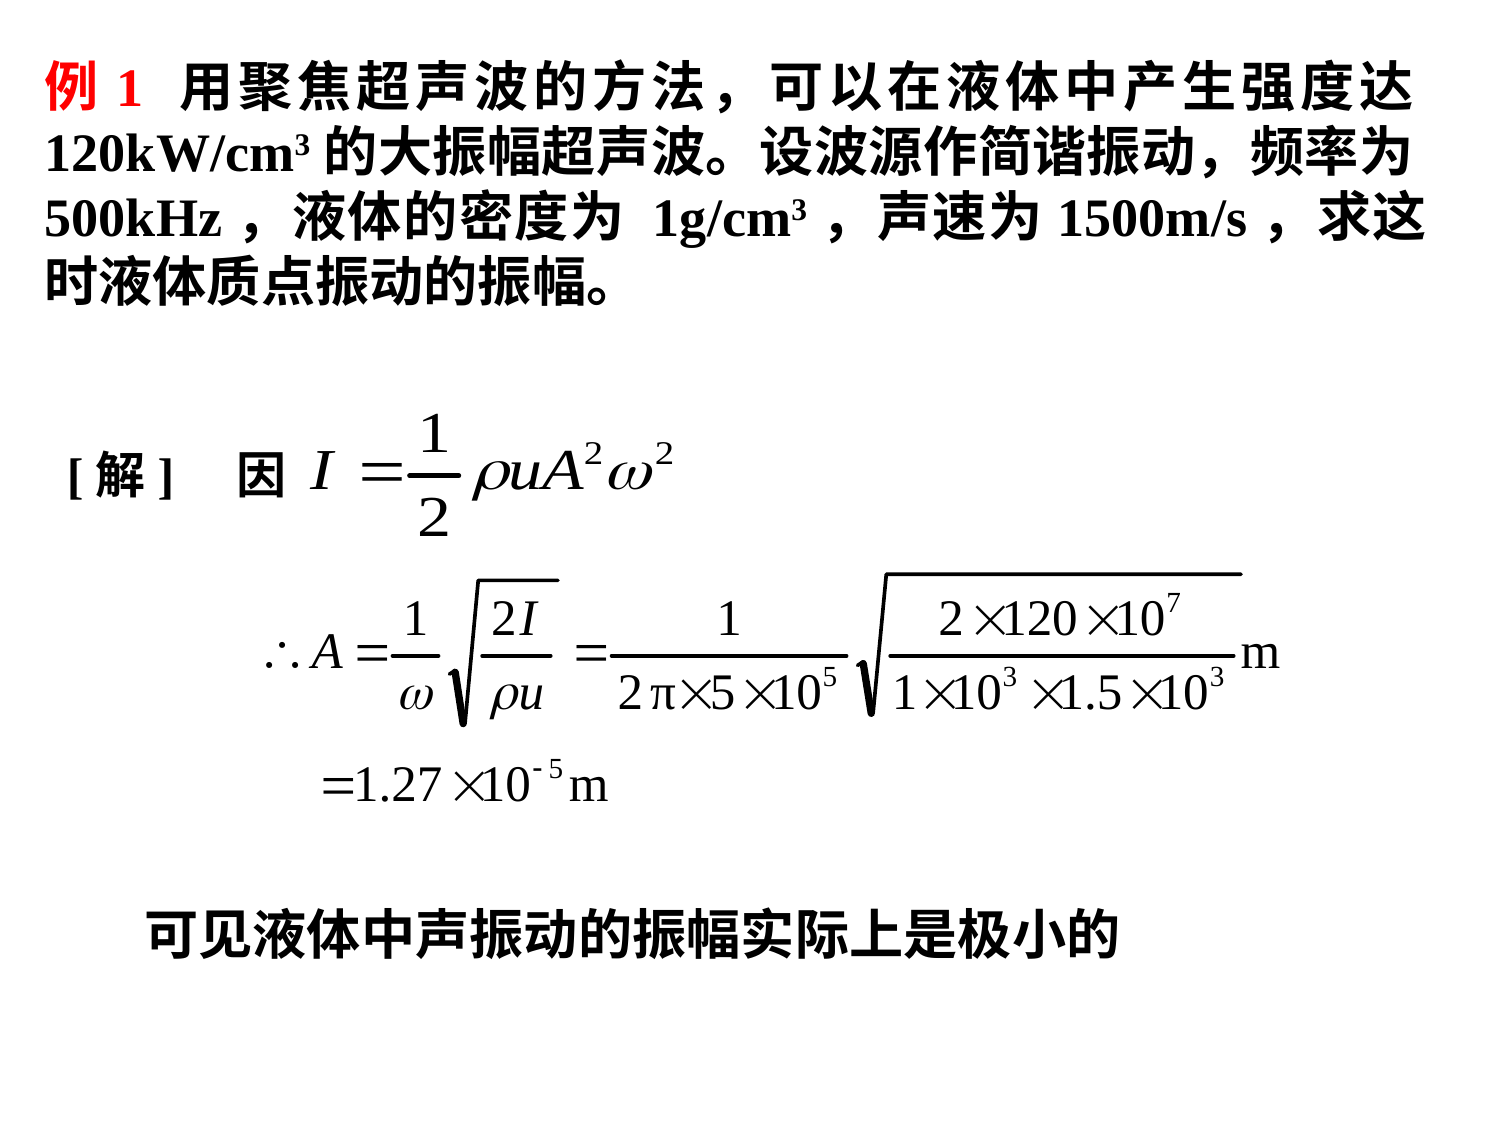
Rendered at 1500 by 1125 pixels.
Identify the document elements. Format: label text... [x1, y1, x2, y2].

text_box 可见液体中声振动的振幅实际上是极小的 [129, 893, 1442, 973]
text_box 例1 用聚焦超声波的方法，可以在液体中产生强度达120kW/cm3的大振幅超声波。设波源作简谐振动，频率为500kHz，液体的密度为 1g/cm3，声速为1500m/s，求这时液体质点振动的振幅。 [29, 45, 1442, 320]
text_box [288, 390, 698, 549]
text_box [253, 550, 1298, 859]
text_box [解] 因 [64, 441, 283, 506]
